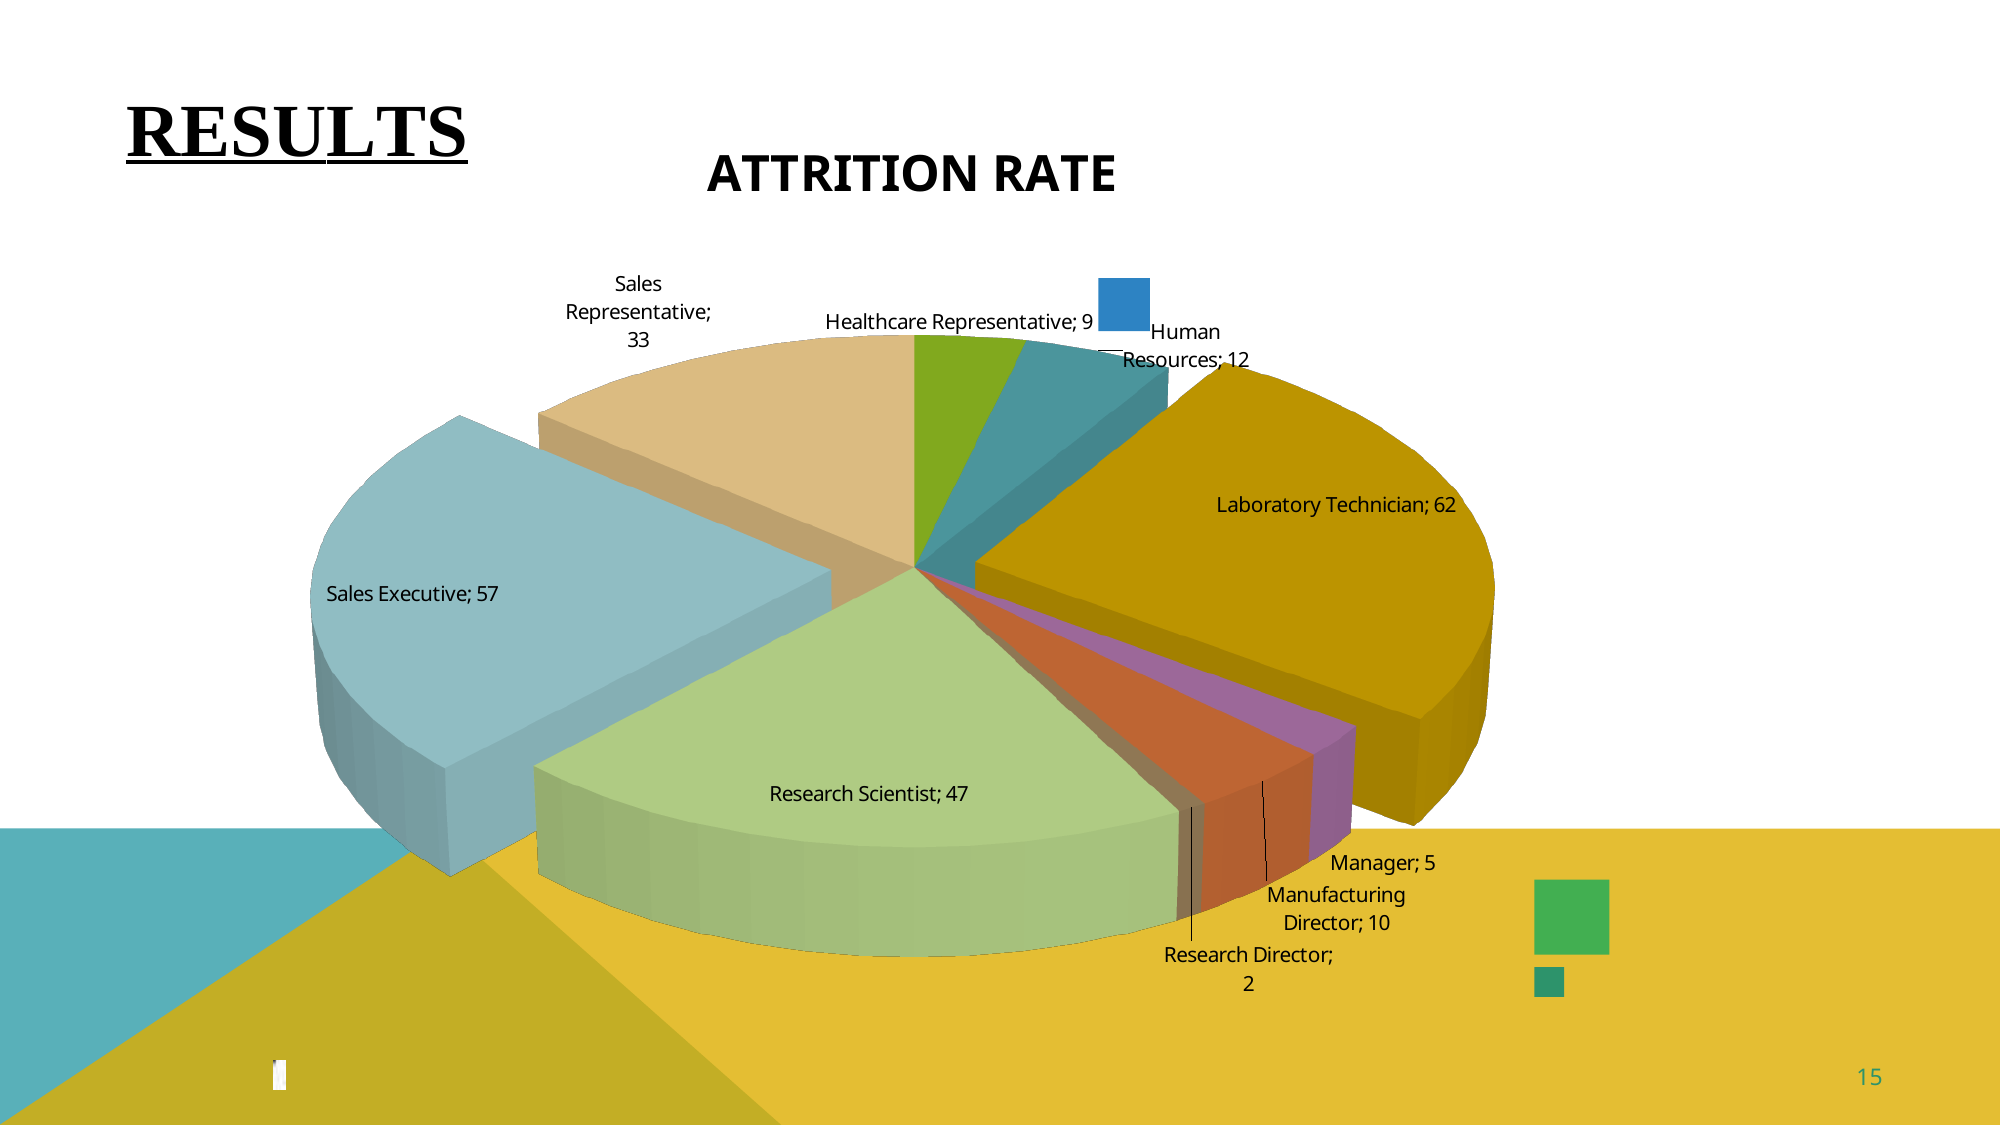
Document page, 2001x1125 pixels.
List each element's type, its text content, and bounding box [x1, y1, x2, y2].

text_box 15 [1849, 1061, 1888, 1095]
title RESULTS [123, 29, 524, 220]
picture [273, 1062, 287, 1091]
chart [212, 114, 1707, 1062]
